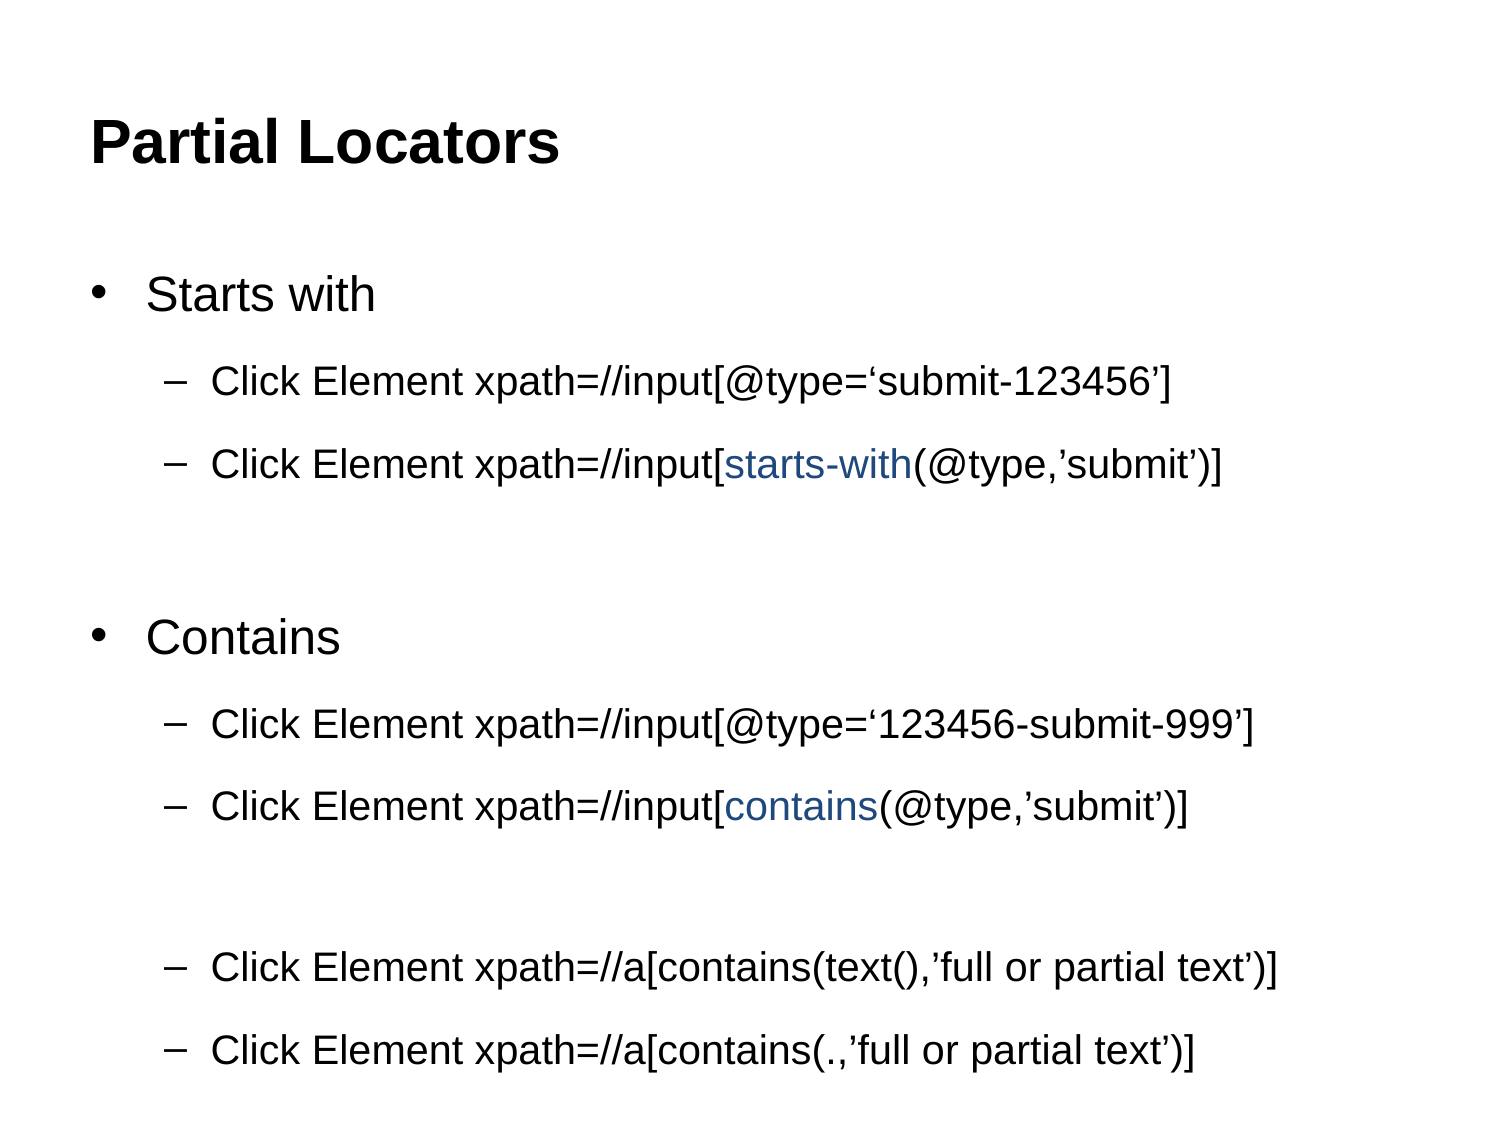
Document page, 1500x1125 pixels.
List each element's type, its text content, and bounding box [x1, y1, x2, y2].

title Partial Locators [75, 45, 1500, 233]
list Starts with Click Element xpath=//input[@type=‘submit-123456’] Click Element xpath=//input[starts-with(@type,’submit’)] Contains Click Element xpath=//input[@type=‘123456-submit-999’] Click Element xpath=//input[contains(@type,’submit’)] Click Element xpath=//a[contains(text(),’full or partial text’)] Click Element xpath=//a[contains(.,’full or partial text’)] [75, 224, 1425, 1080]
